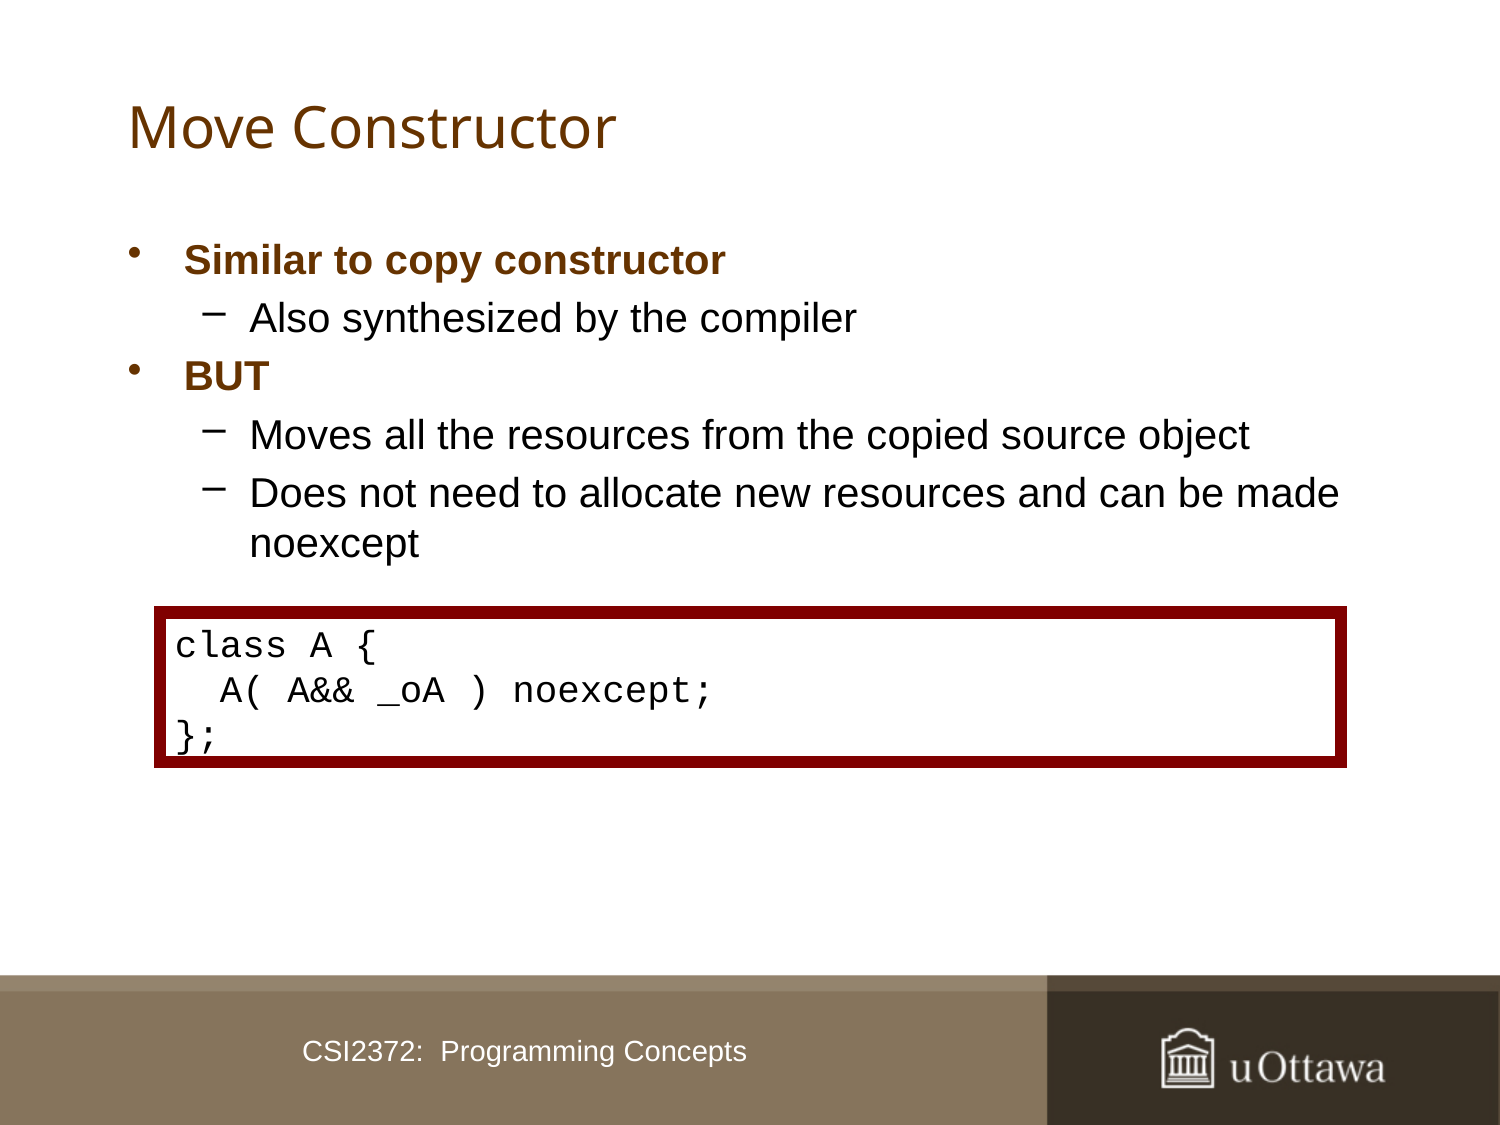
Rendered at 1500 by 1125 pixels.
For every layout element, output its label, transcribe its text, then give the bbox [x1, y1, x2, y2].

picture [0, 0, 1500, 1125]
footer CSI2372: Programming Concepts [49, 1024, 1001, 1076]
list Similar to copy constructor Also synthesized by the compiler BUT Moves all the resources from the copied source object Does not need to allocate new resources and can be made noexcept [112, 224, 1388, 925]
text_box class A { A( A&& _oA ) noexcept; }; [159, 612, 1342, 762]
title Move Constructor [112, 62, 1388, 188]
